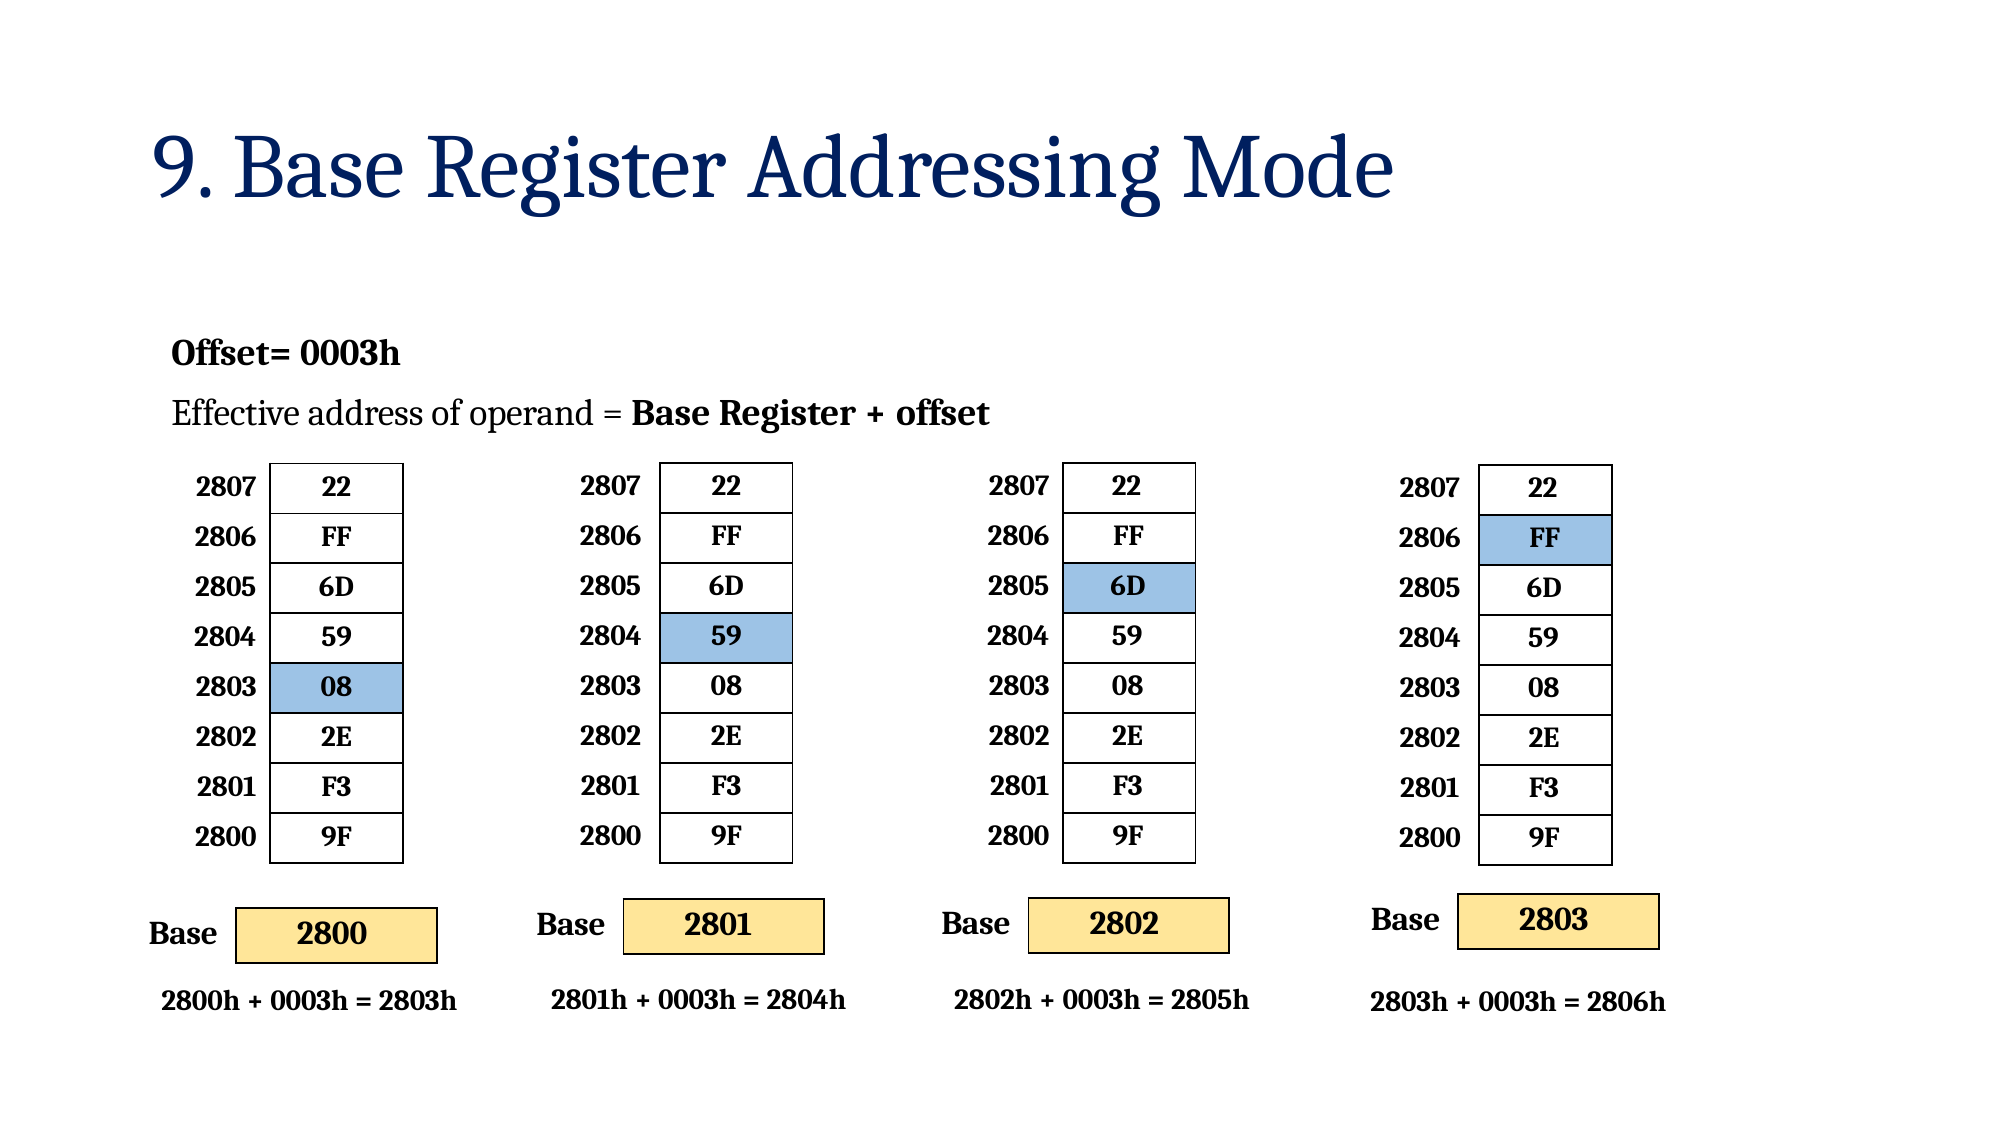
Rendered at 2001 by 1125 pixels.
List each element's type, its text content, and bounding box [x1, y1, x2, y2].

table_header Base [1350, 894, 1457, 949]
table_header 2807 [166, 463, 269, 513]
table_header 22 [1064, 464, 1195, 512]
table_cell 2806 [166, 513, 269, 563]
table_cell 2804 [958, 613, 1062, 663]
table_header Base [920, 898, 1028, 953]
table_cell 2E [1480, 716, 1611, 764]
table_cell 59 [271, 614, 402, 662]
table_cell FF [1480, 516, 1611, 564]
table_cell 2801 [166, 763, 269, 813]
table_header Base [128, 908, 235, 963]
table_cell 6D [1064, 564, 1195, 612]
table_header 2801 [624, 900, 823, 953]
table_cell 59 [1480, 616, 1611, 664]
table_cell F3 [661, 764, 792, 812]
table_cell 2805 [166, 563, 269, 613]
table_cell 2806 [1375, 515, 1478, 565]
table_cell 2804 [555, 613, 659, 663]
table_header 2807 [958, 463, 1062, 513]
table_header 2803 [1459, 895, 1658, 948]
table_cell 2803 [555, 663, 659, 713]
table_cell 9F [661, 814, 792, 862]
table_cell 59 [661, 614, 792, 662]
table_cell 2802 [555, 713, 659, 763]
table_cell 2805 [1375, 565, 1478, 615]
table_cell 9F [1480, 816, 1611, 864]
table_cell F3 [1064, 764, 1195, 812]
table_cell 2801 [555, 763, 659, 813]
table_cell 59 [1064, 614, 1195, 662]
table_cell 08 [1480, 666, 1611, 714]
table_cell 2803 [958, 663, 1062, 713]
table_header 22 [661, 464, 792, 512]
table_header 22 [1480, 466, 1611, 514]
table_cell 2805 [555, 563, 659, 613]
table_header 22 [271, 464, 402, 513]
table_header 2807 [555, 463, 659, 513]
table_cell 08 [1064, 664, 1195, 712]
table_cell FF [661, 514, 792, 562]
table_header 2802 [1029, 899, 1228, 952]
table_cell 2802 [166, 713, 269, 763]
table_cell 2E [271, 714, 402, 762]
table_header Base [515, 899, 623, 954]
table_cell 6D [1480, 566, 1611, 614]
table_cell 2E [1064, 714, 1195, 762]
table_cell 2800 [958, 813, 1062, 863]
text_box 2803h + 0003h = 2806h [1368, 980, 1692, 1018]
table_cell FF [1064, 514, 1195, 562]
table_cell 6D [661, 564, 792, 612]
table_cell 2806 [555, 513, 659, 563]
text_box Offset= 0003h Effective address of operand = Base Register + offset [169, 310, 1032, 434]
table_cell 2E [661, 714, 792, 762]
table_cell 2804 [1375, 615, 1478, 665]
table_header 2807 [1375, 465, 1478, 515]
table_cell 2803 [166, 663, 269, 713]
table_cell 08 [271, 664, 402, 712]
table_cell 2802 [1375, 715, 1478, 765]
table_cell 2801 [1375, 765, 1478, 815]
table_cell 2801 [958, 763, 1062, 813]
table_cell FF [271, 514, 402, 562]
table_cell 9F [271, 814, 402, 862]
table_cell 2805 [958, 563, 1062, 613]
table_cell 6D [271, 564, 402, 612]
table_cell 2803 [1375, 665, 1478, 715]
title 9. Base Register Addressing Mode [150, 103, 1473, 294]
table_cell 2802 [958, 713, 1062, 763]
table_cell 2800 [1375, 815, 1478, 865]
table_cell F3 [1480, 766, 1611, 814]
text_box 2801h + 0003h = 2804h [549, 978, 873, 1016]
table_header 2800 [237, 909, 436, 962]
table_cell F3 [271, 764, 402, 812]
table_cell 2800 [166, 813, 269, 863]
text_box 2802h + 0003h = 2805h [952, 978, 1276, 1016]
table_cell 9F [1064, 814, 1195, 862]
table_cell 2804 [166, 613, 269, 663]
table_cell 2806 [958, 513, 1062, 563]
text_box 2800h + 0003h = 2803h [159, 979, 483, 1016]
table_cell 2800 [555, 813, 659, 863]
table_cell 08 [661, 664, 792, 712]
